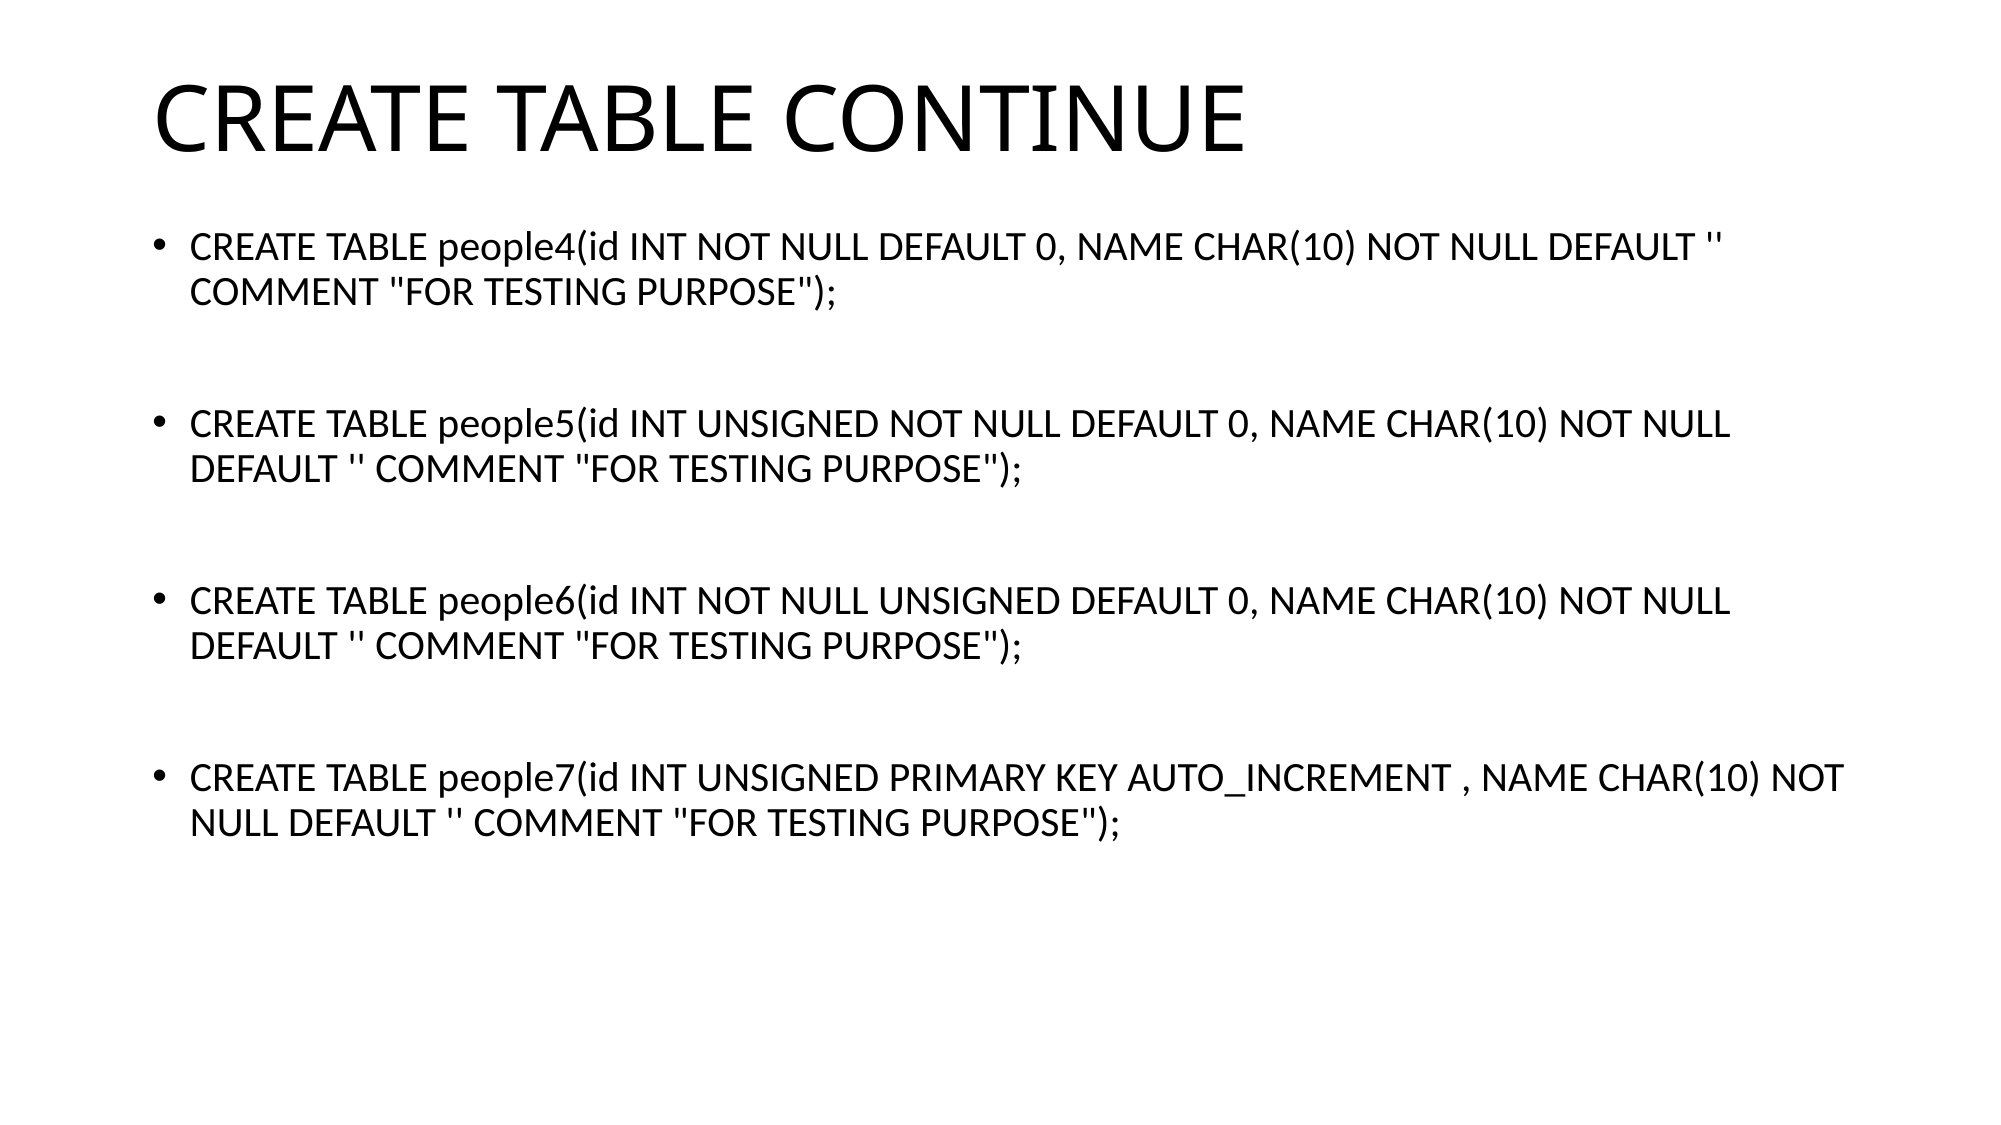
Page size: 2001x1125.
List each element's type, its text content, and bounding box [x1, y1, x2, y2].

title CREATE TABLE CONTINUE [137, 59, 1863, 185]
list CREATE TABLE people4(id INT NOT NULL DEFAULT 0, NAME CHAR(10) NOT NULL DEFAULT '' COMMENT "FOR TESTING PURPOSE"); CREATE TABLE people5(id INT UNSIGNED NOT NULL DEFAULT 0, NAME CHAR(10) NOT NULL DEFAULT '' COMMENT "FOR TESTING PURPOSE"); CREATE TABLE people6(id INT NOT NULL UNSIGNED DEFAULT 0, NAME CHAR(10) NOT NULL DEFAULT '' COMMENT "FOR TESTING PURPOSE"); CREATE TABLE people7(id INT UNSIGNED PRIMARY KEY AUTO_INCREMENT , NAME CHAR(10) NOT NULL DEFAULT '' COMMENT "FOR TESTING PURPOSE"); [137, 216, 1863, 1014]
